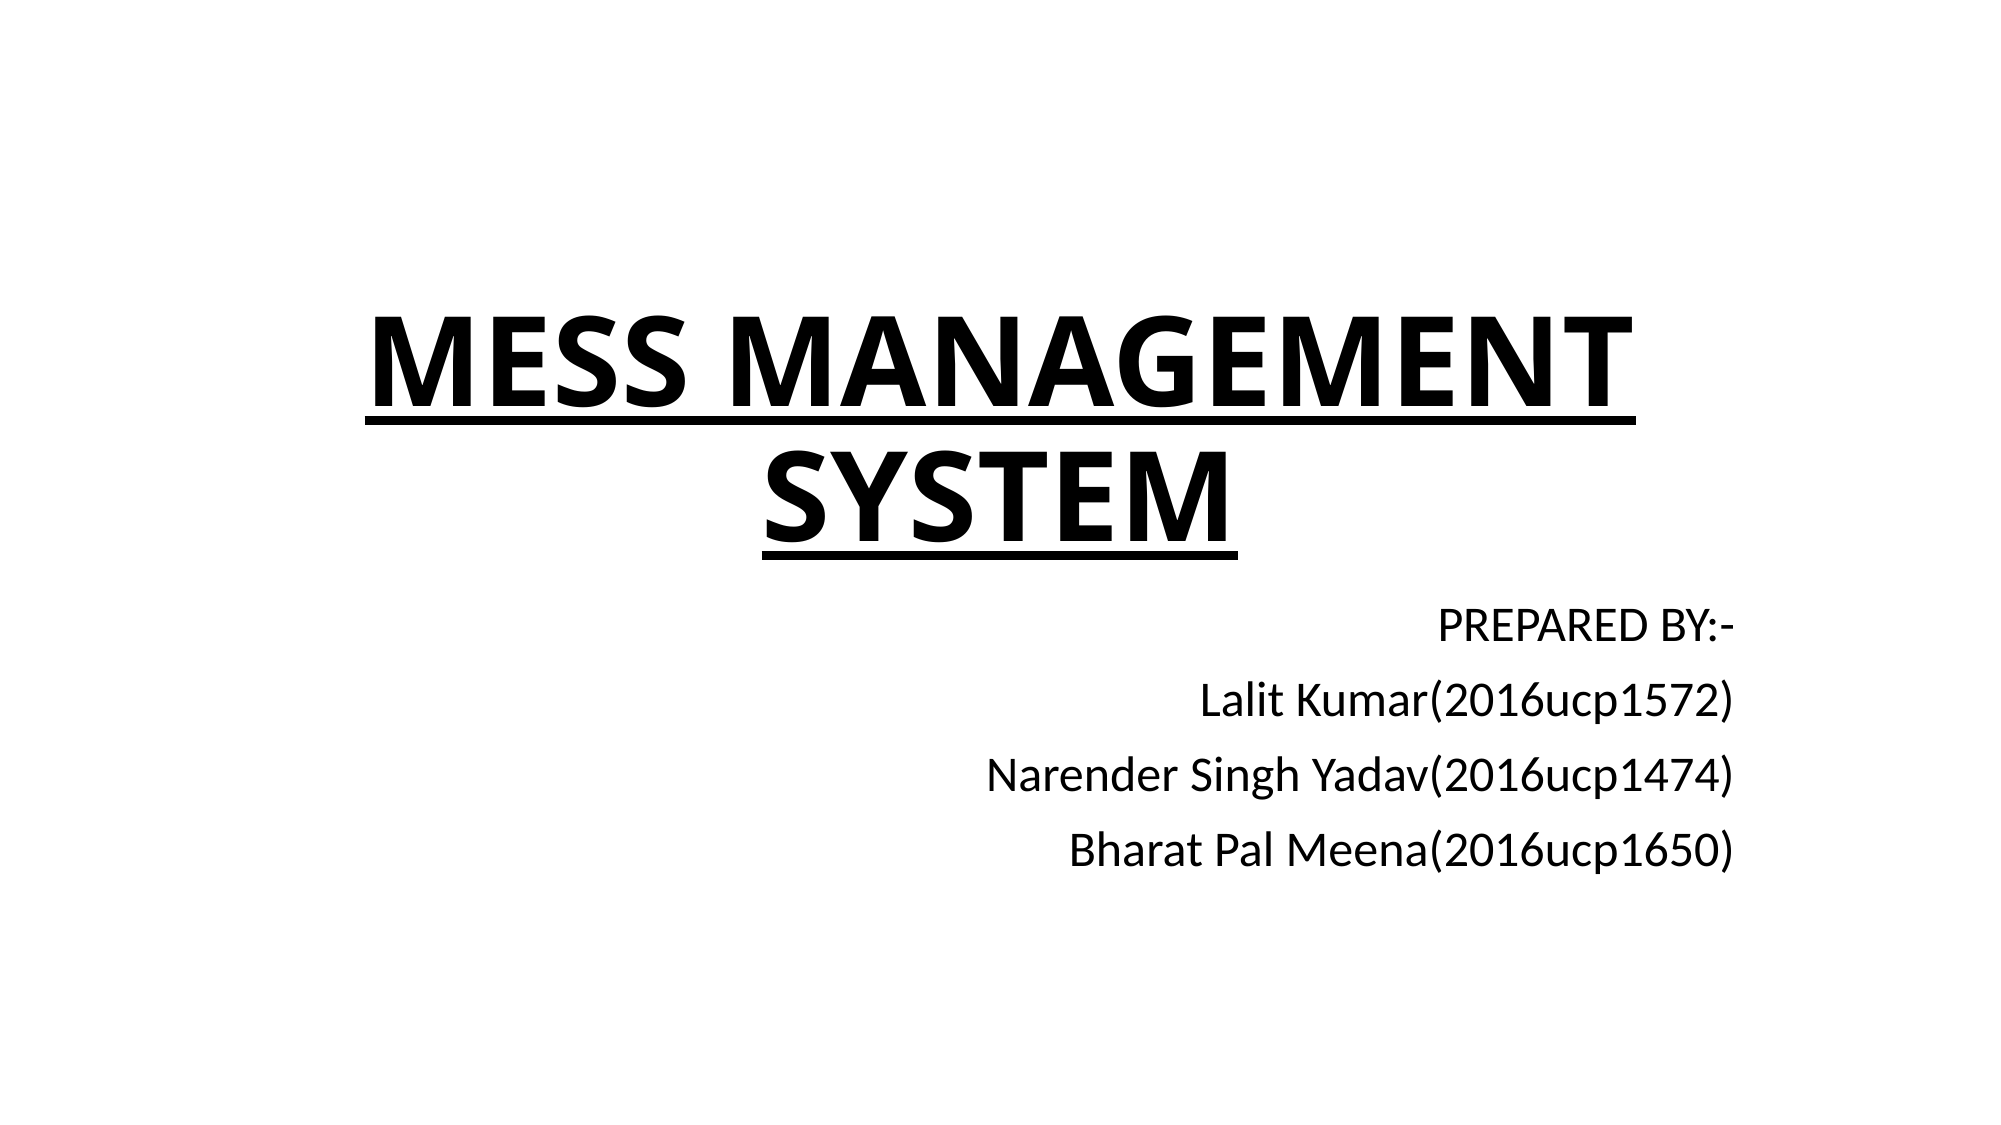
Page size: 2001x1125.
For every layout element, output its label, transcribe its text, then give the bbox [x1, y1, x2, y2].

subtitle PREPARED BY:- Lalit Kumar(2016ucp1572) Narender Singh Yadav(2016ucp1474) Bharat Pal Meena(2016ucp1650) [249, 590, 1750, 1007]
title MESS MANAGEMENT SYSTEM [249, 184, 1750, 576]
